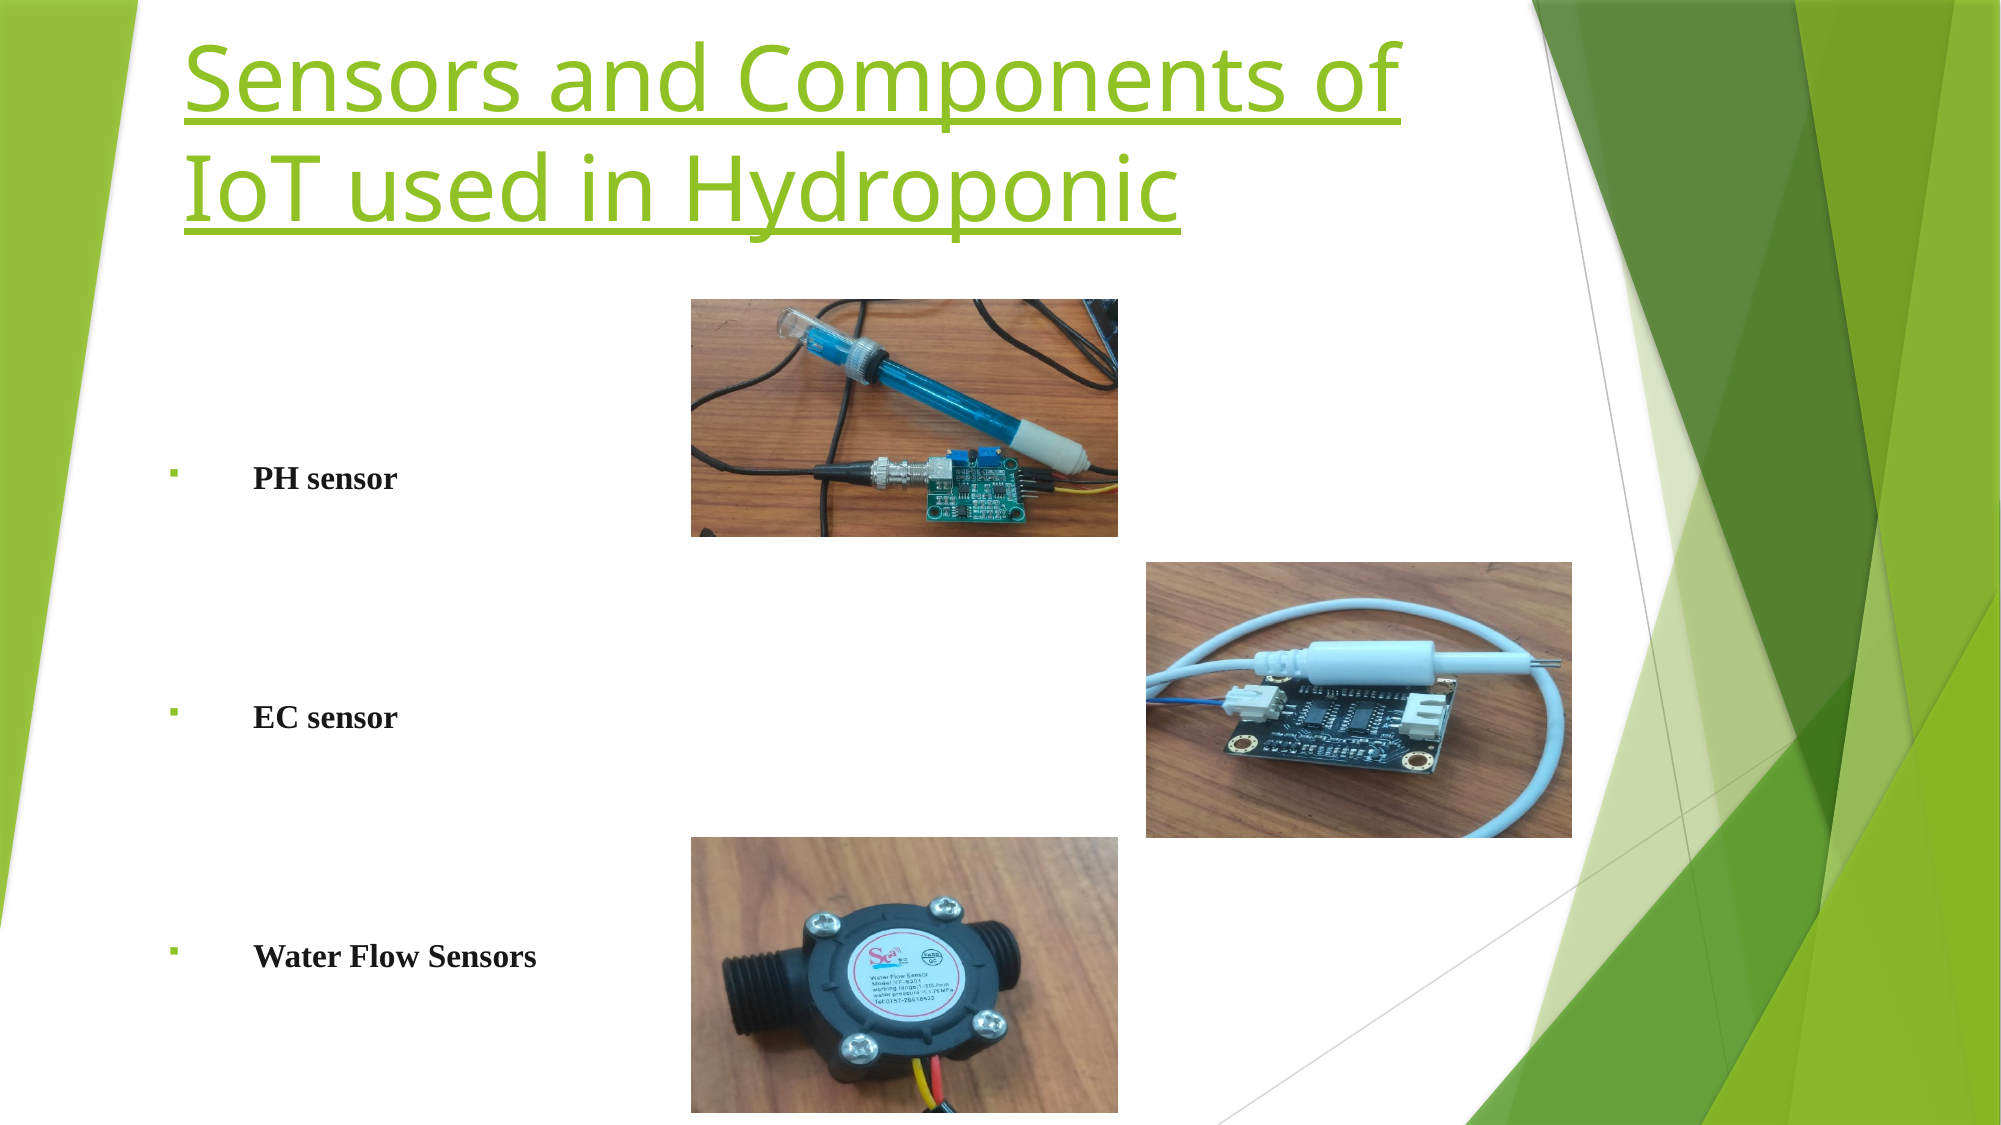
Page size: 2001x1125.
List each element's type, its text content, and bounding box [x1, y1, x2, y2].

picture [691, 836, 1118, 1113]
title Sensors and Components of IoT used in Hydroponic [168, 13, 1459, 248]
subtitle PH sensor EC sensor Water Flow Sensors [153, 369, 1516, 1125]
picture [1145, 561, 1573, 838]
picture [691, 299, 1118, 538]
